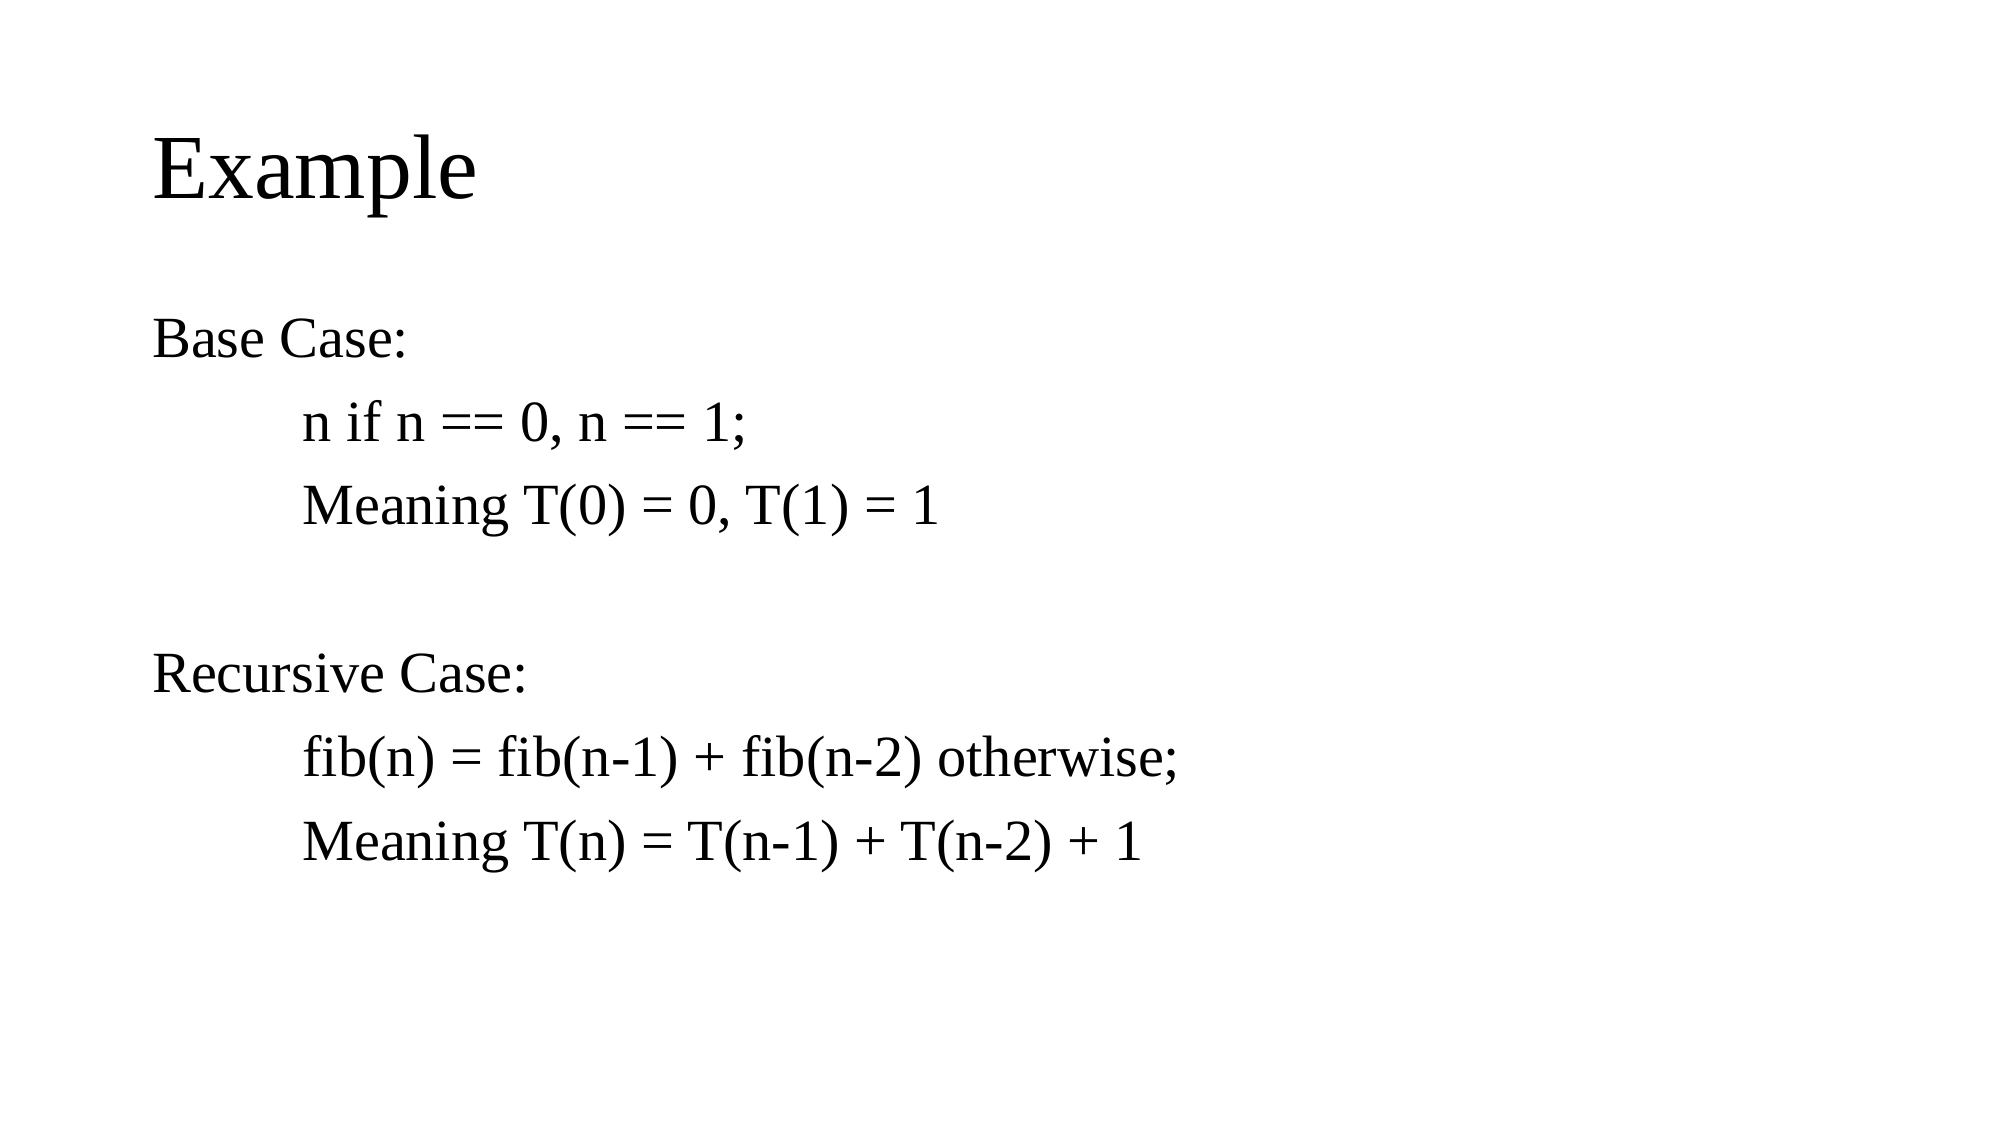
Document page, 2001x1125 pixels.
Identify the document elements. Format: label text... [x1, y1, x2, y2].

title Example [137, 59, 1863, 278]
list Base Case: n if n == 0, n == 1; Meaning T(0) = 0, T(1) = 1 Recursive Case: fib(n) = fib(n-1) + fib(n-2) otherwise; Meaning T(n) = T(n-1) + T(n-2) + 1 [137, 299, 1863, 1014]
